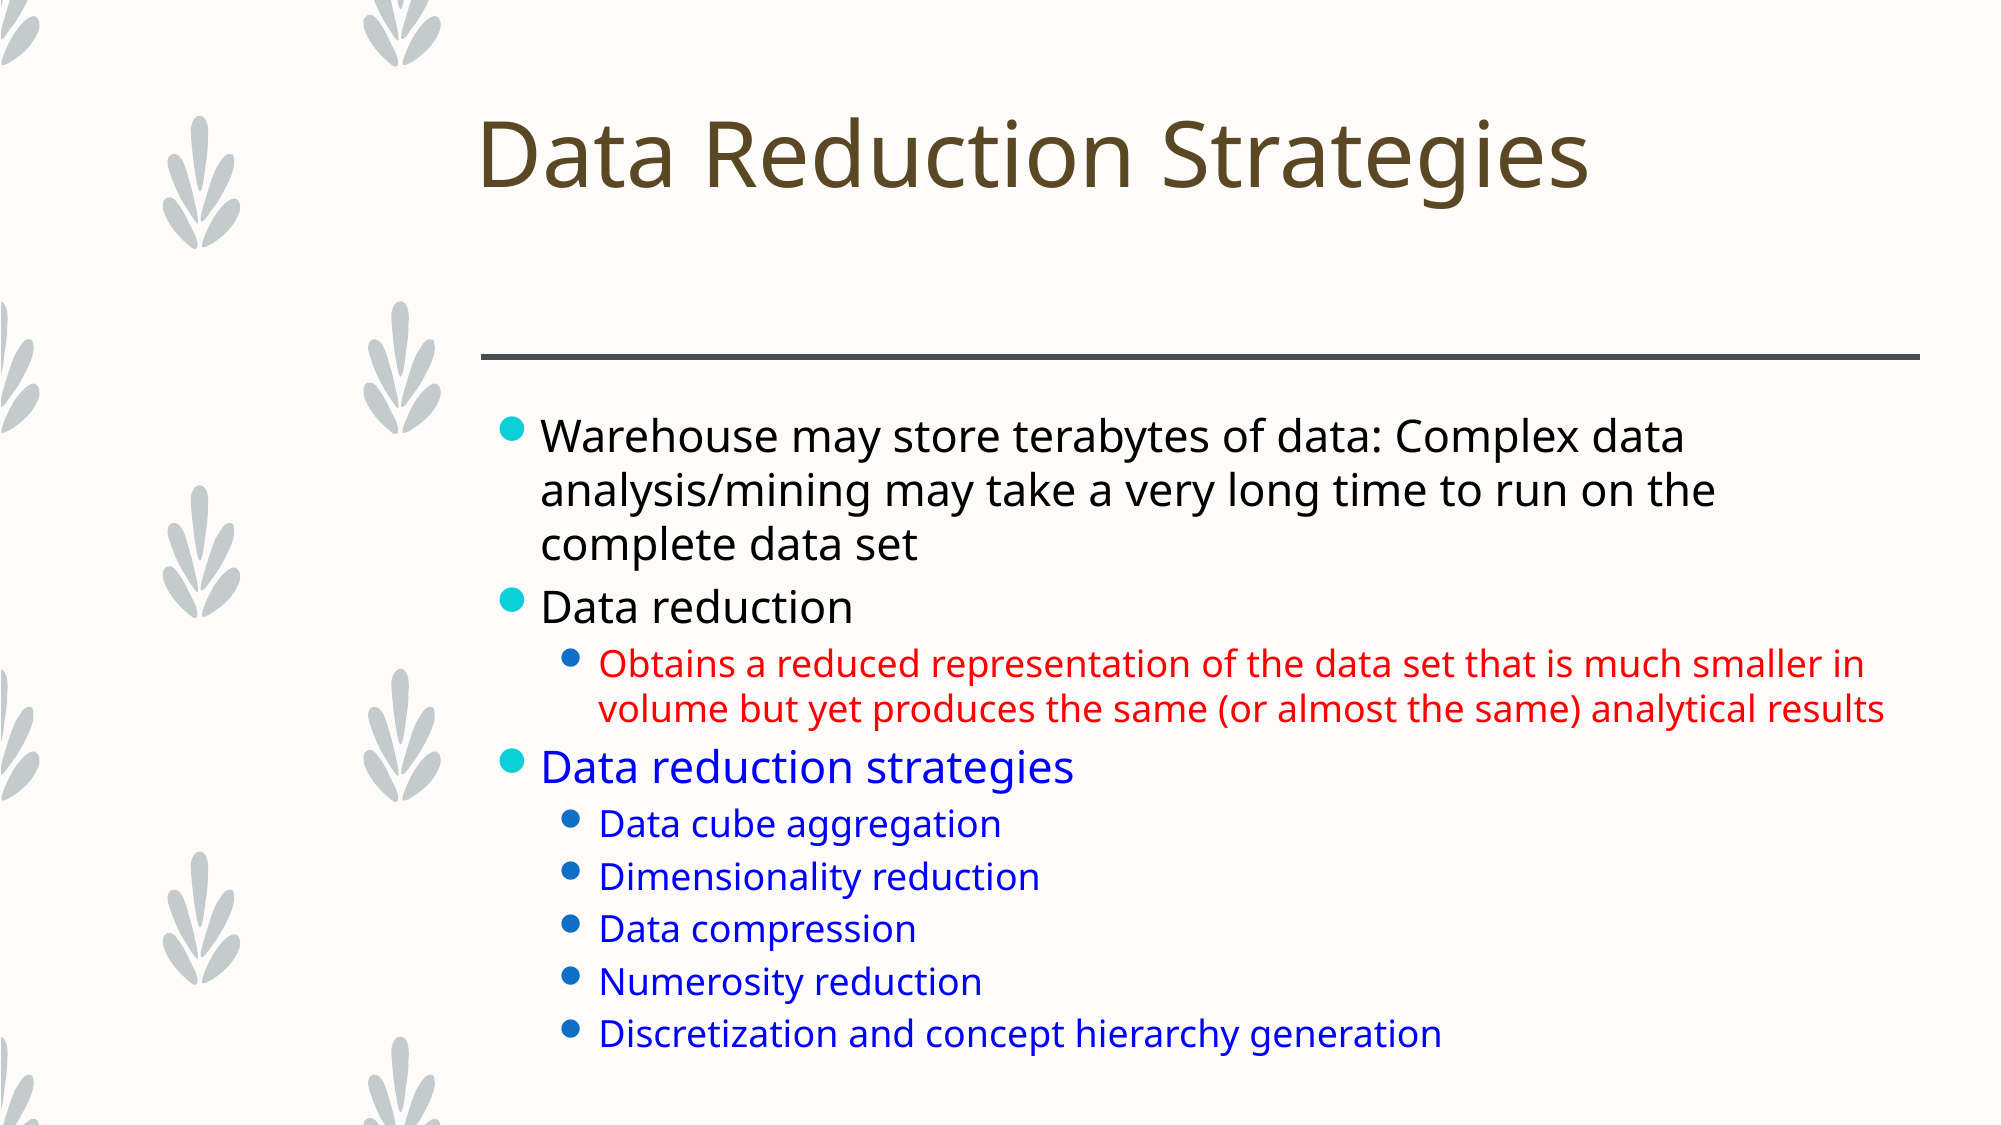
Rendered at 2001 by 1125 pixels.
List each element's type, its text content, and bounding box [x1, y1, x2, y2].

list Warehouse may store terabytes of data: Complex data analysis/mining may take a very long time to run on the complete data set Data reduction Obtains a reduced representation of the data set that is much smaller in volume but yet produces the same (or almost the same) analytical results Data reduction strategies Data cube aggregation Dimensionality reduction Data compression Numerosity reduction Discretization and concept hierarchy generation [481, 399, 1920, 1079]
title Data Reduction Strategies [460, 93, 1920, 350]
